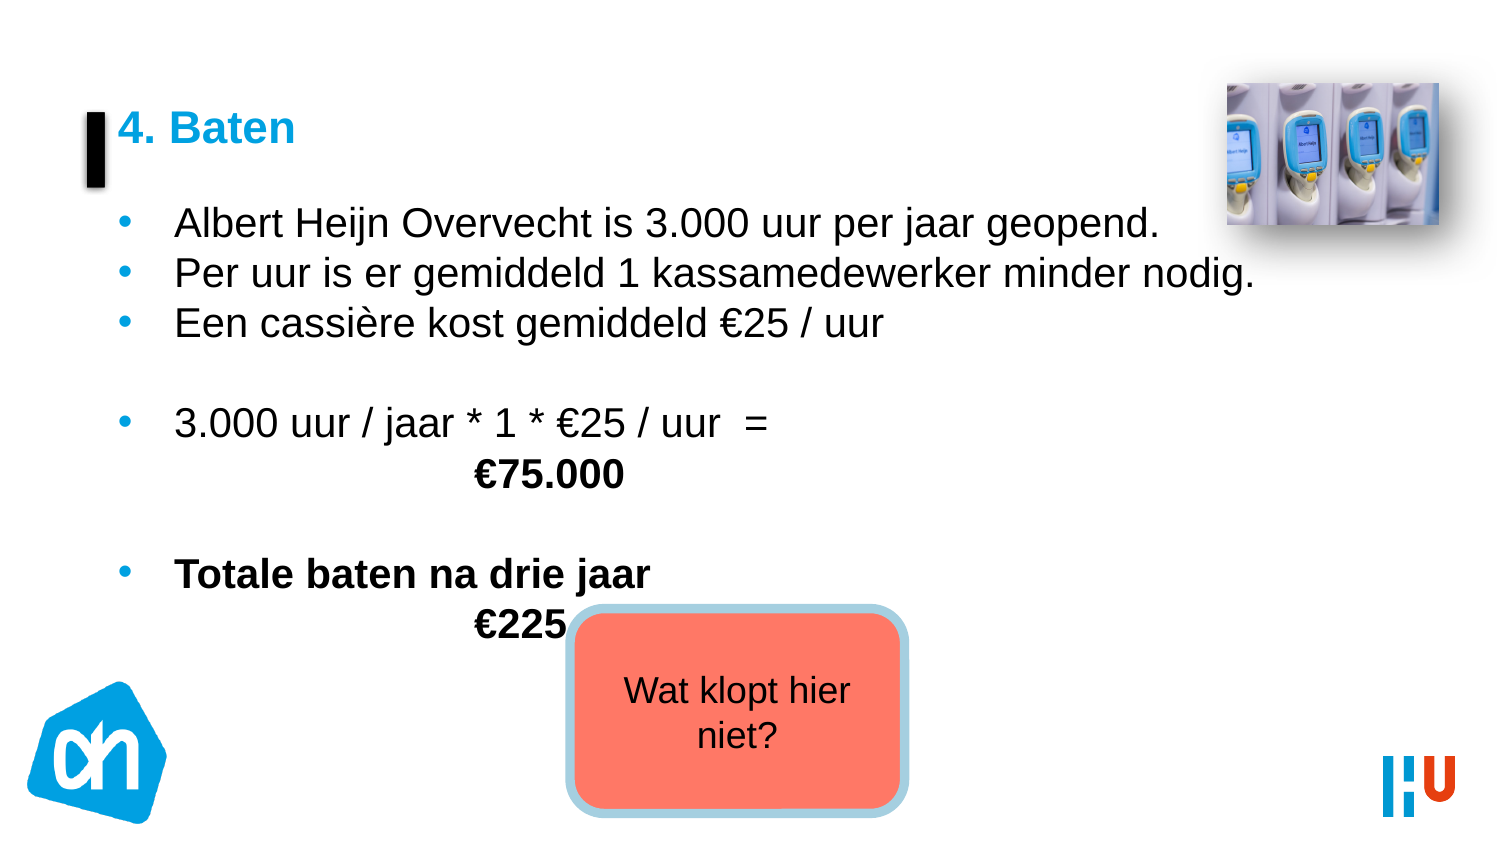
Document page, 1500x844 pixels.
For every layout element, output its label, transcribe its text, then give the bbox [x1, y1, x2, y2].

picture [1394, 756, 1455, 817]
list 4. Baten [117, 102, 1214, 178]
picture [19, 674, 174, 832]
list Albert Heijn Overvecht is 3.000 uur per jaar geopend. Per uur is er gemiddeld 1 kassamedewerker minder nodig. Een cassière kost gemiddeld €25 / uur 3.000 uur / jaar * 1 * €25 / uur = €75.000 Totale baten na drie jaar €225.000 [117, 196, 1357, 737]
picture [1227, 83, 1439, 225]
text_box Wat klopt hier niet? [570, 608, 905, 814]
